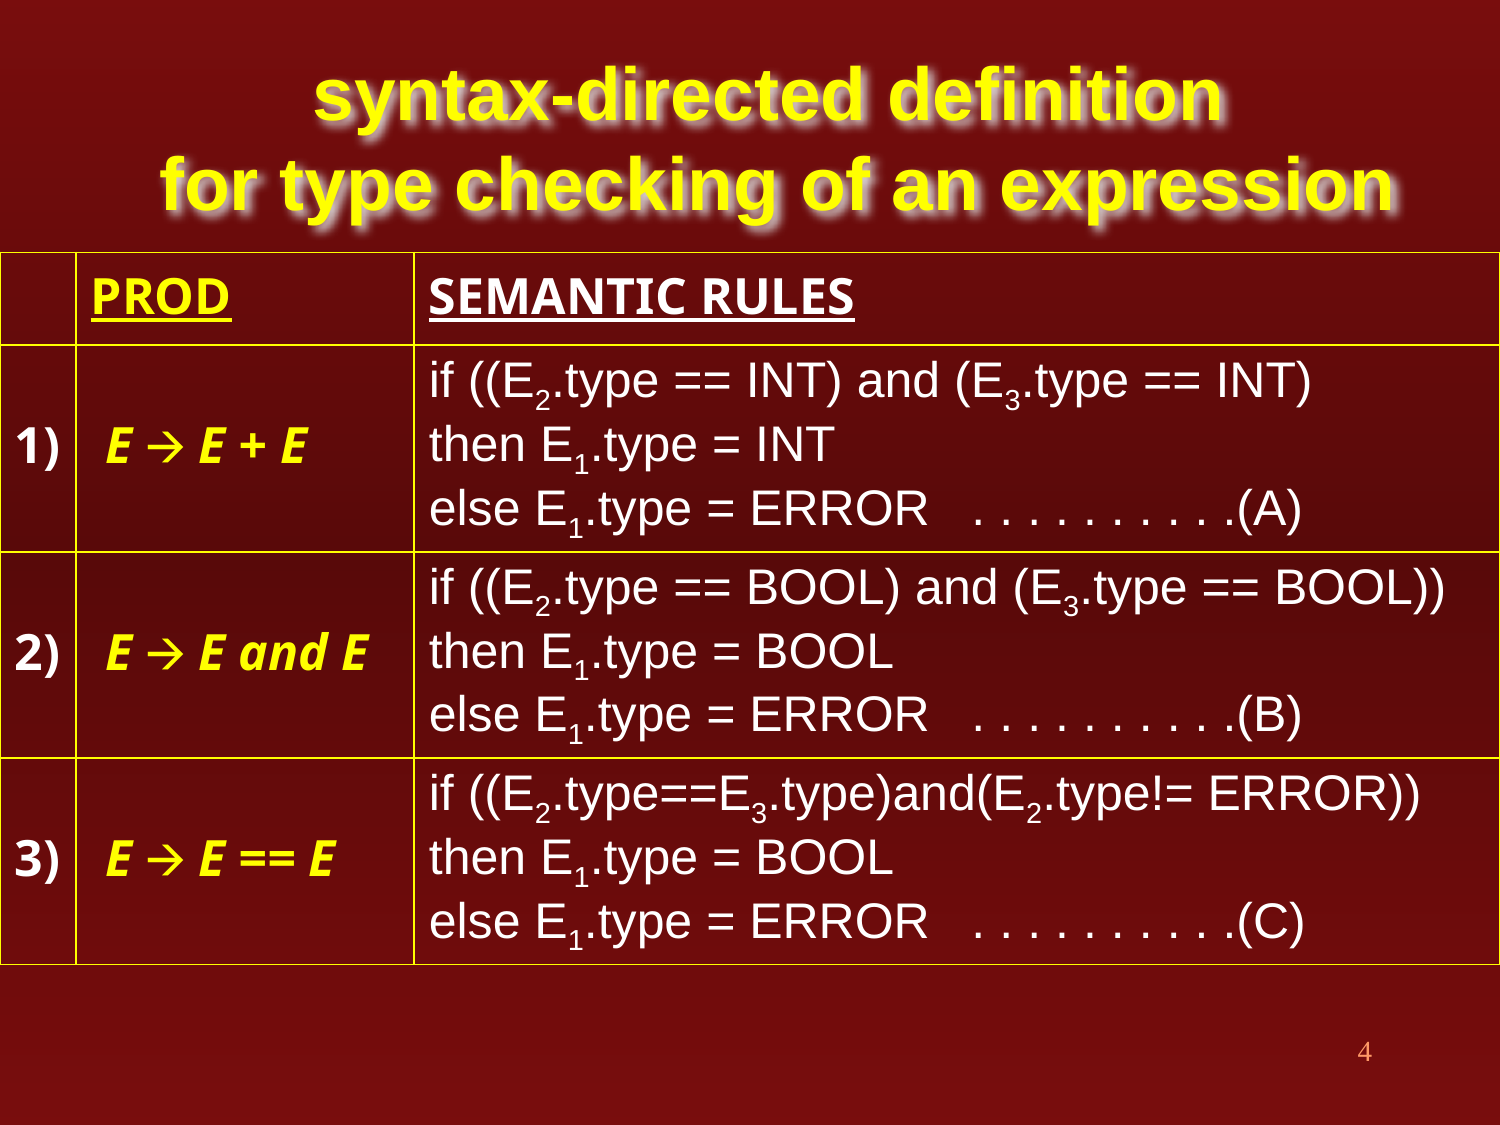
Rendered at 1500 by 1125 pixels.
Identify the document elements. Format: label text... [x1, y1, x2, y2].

title syntax-directed deﬁnition for type checking of an expression [27, 41, 1500, 230]
table_header PROD [77, 253, 413, 344]
table_cell E 🡪 E + E [77, 346, 413, 551]
table_cell if ((E2.type == INT) and (E3.type == INT) then E1.type = INT else E1.type = ERROR . . . . . . . . . .(A) [415, 346, 1499, 551]
table_header SEMANTIC RULES [415, 253, 1499, 344]
table_cell 1) [1, 346, 75, 551]
table_cell E 🡪 E == E [77, 759, 413, 964]
text_box ‹#› [1074, 1024, 1388, 1100]
table_cell if ((E2.type==E3.type)and(E2.type!= ERROR)) then E1.type = BOOL else E1.type = ERROR . . . . . . . . . .(C) [415, 759, 1499, 964]
table_cell 3) [1, 759, 75, 964]
table_cell 2) [1, 553, 75, 757]
table_cell if ((E2.type == BOOL) and (E3.type == BOOL)) then E1.type = BOOL else E1.type = ERROR . . . . . . . . . .(B) [415, 553, 1499, 757]
table_cell E 🡪 E and E [77, 553, 413, 757]
table_header [1, 253, 75, 344]
